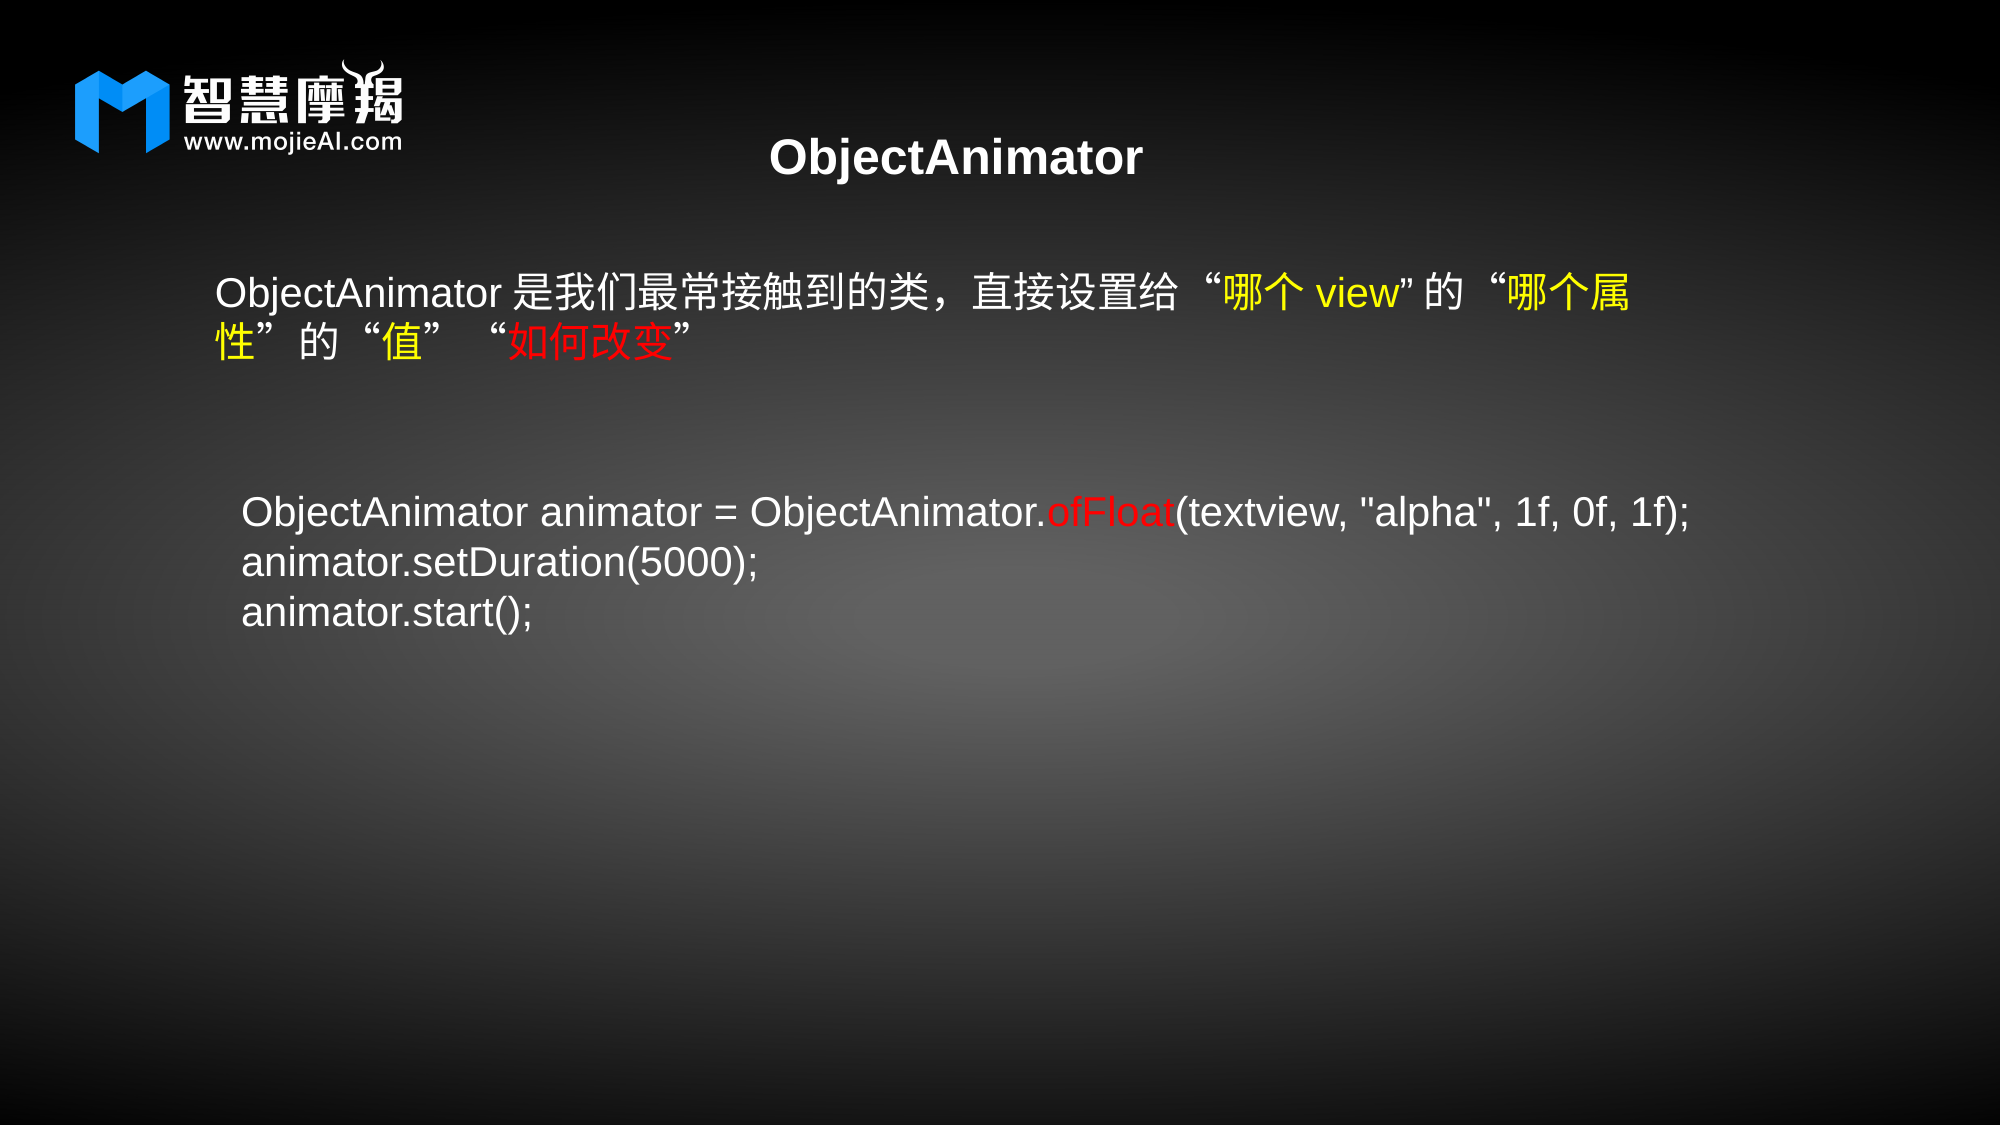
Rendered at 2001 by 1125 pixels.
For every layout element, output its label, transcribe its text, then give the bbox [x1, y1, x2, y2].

picture [0, 0, 2000, 1125]
text_box ObjectAnimator是我们最常接触到的类，直接设置给“哪个view”的“哪个属性”的“值”“如何改变” [200, 258, 1719, 373]
text_box ObjectAnimator [753, 117, 1159, 192]
text_box ObjectAnimator animator = ObjectAnimator.ofFloat(textview, "alpha", 1f, 0f, 1f); animator.setDuration(5000); animator.start(); [226, 477, 1729, 688]
